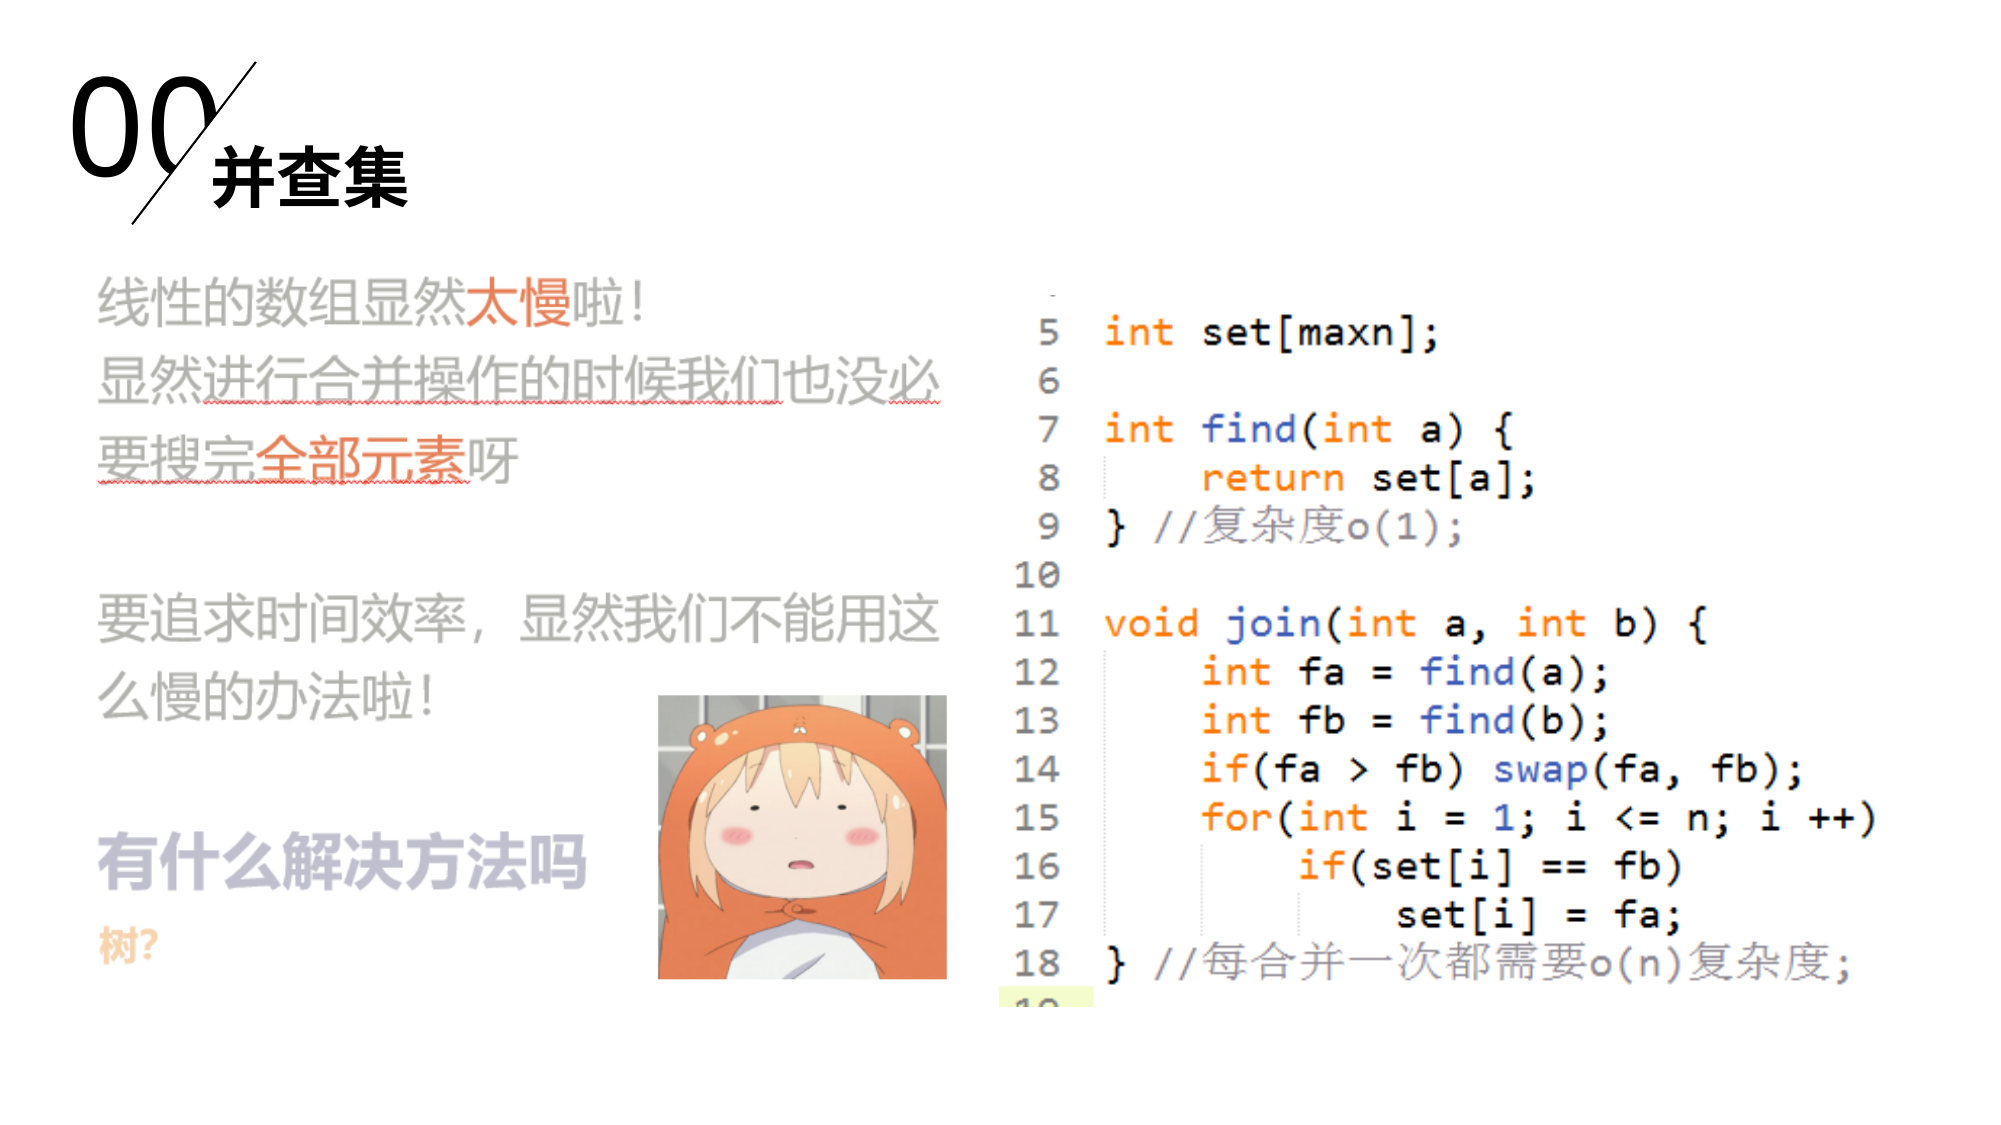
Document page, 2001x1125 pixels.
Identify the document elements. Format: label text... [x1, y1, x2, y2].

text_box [132, 61, 256, 225]
picture [49, 242, 979, 1050]
text_box 00 [52, 32, 240, 212]
picture [999, 295, 2000, 1007]
text_box 并查集 [256, 128, 426, 223]
